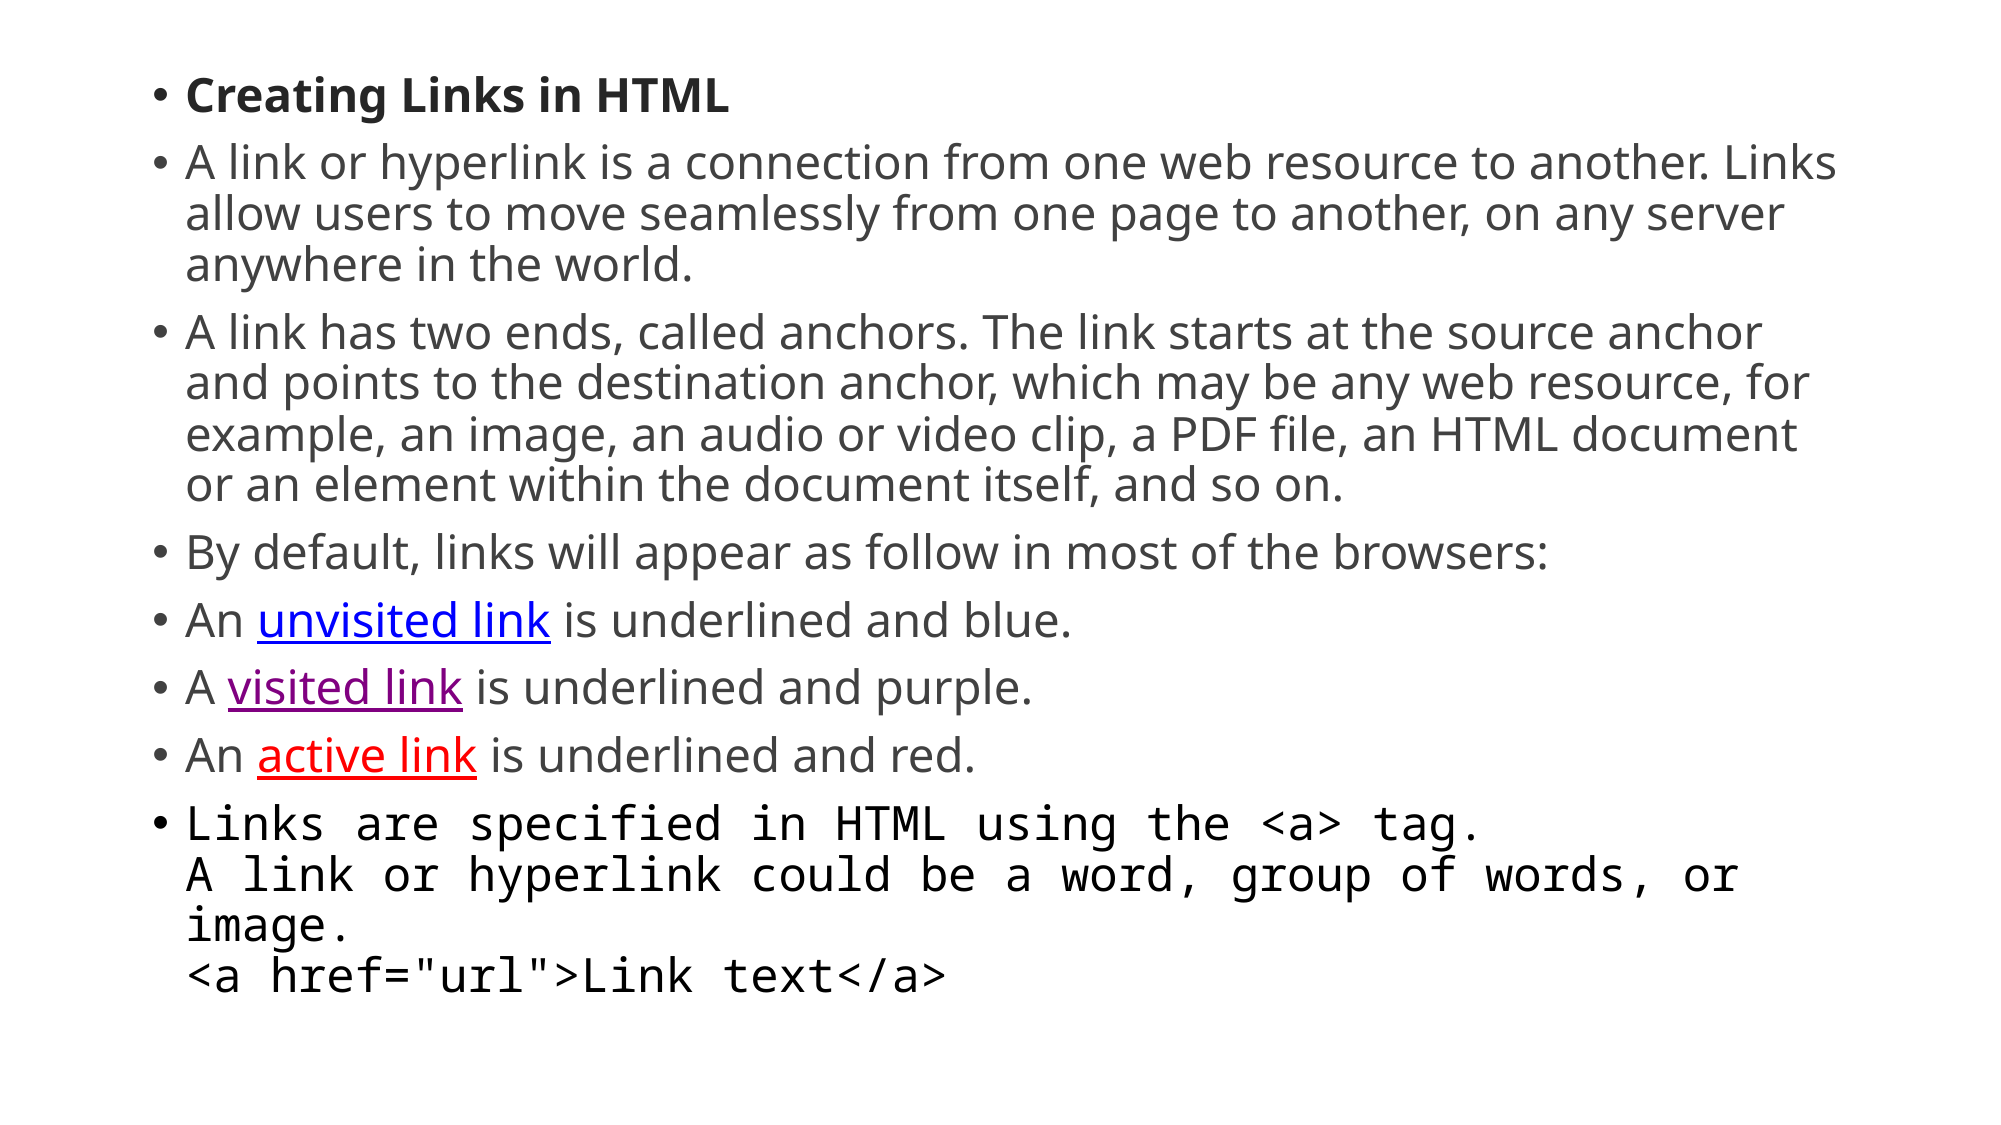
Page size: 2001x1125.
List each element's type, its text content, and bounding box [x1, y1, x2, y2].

list Creating Links in HTML A link or hyperlink is a connection from one web resource to another. Links allow users to move seamlessly from one page to another, on any server anywhere in the world. A link has two ends, called anchors. The link starts at the source anchor and points to the destination anchor, which may be any web resource, for example, an image, an audio or video clip, a PDF file, an HTML document or an element within the document itself, and so on. By default, links will appear as follow in most of the browsers: An unvisited link is underlined and blue. A visited link is underlined and purple. An active link is underlined and red. Links are specified in HTML using the <a> tag. A link or hyperlink could be a word, group of words, or image. <a href="url">Link text</a> [137, 64, 1863, 1014]
